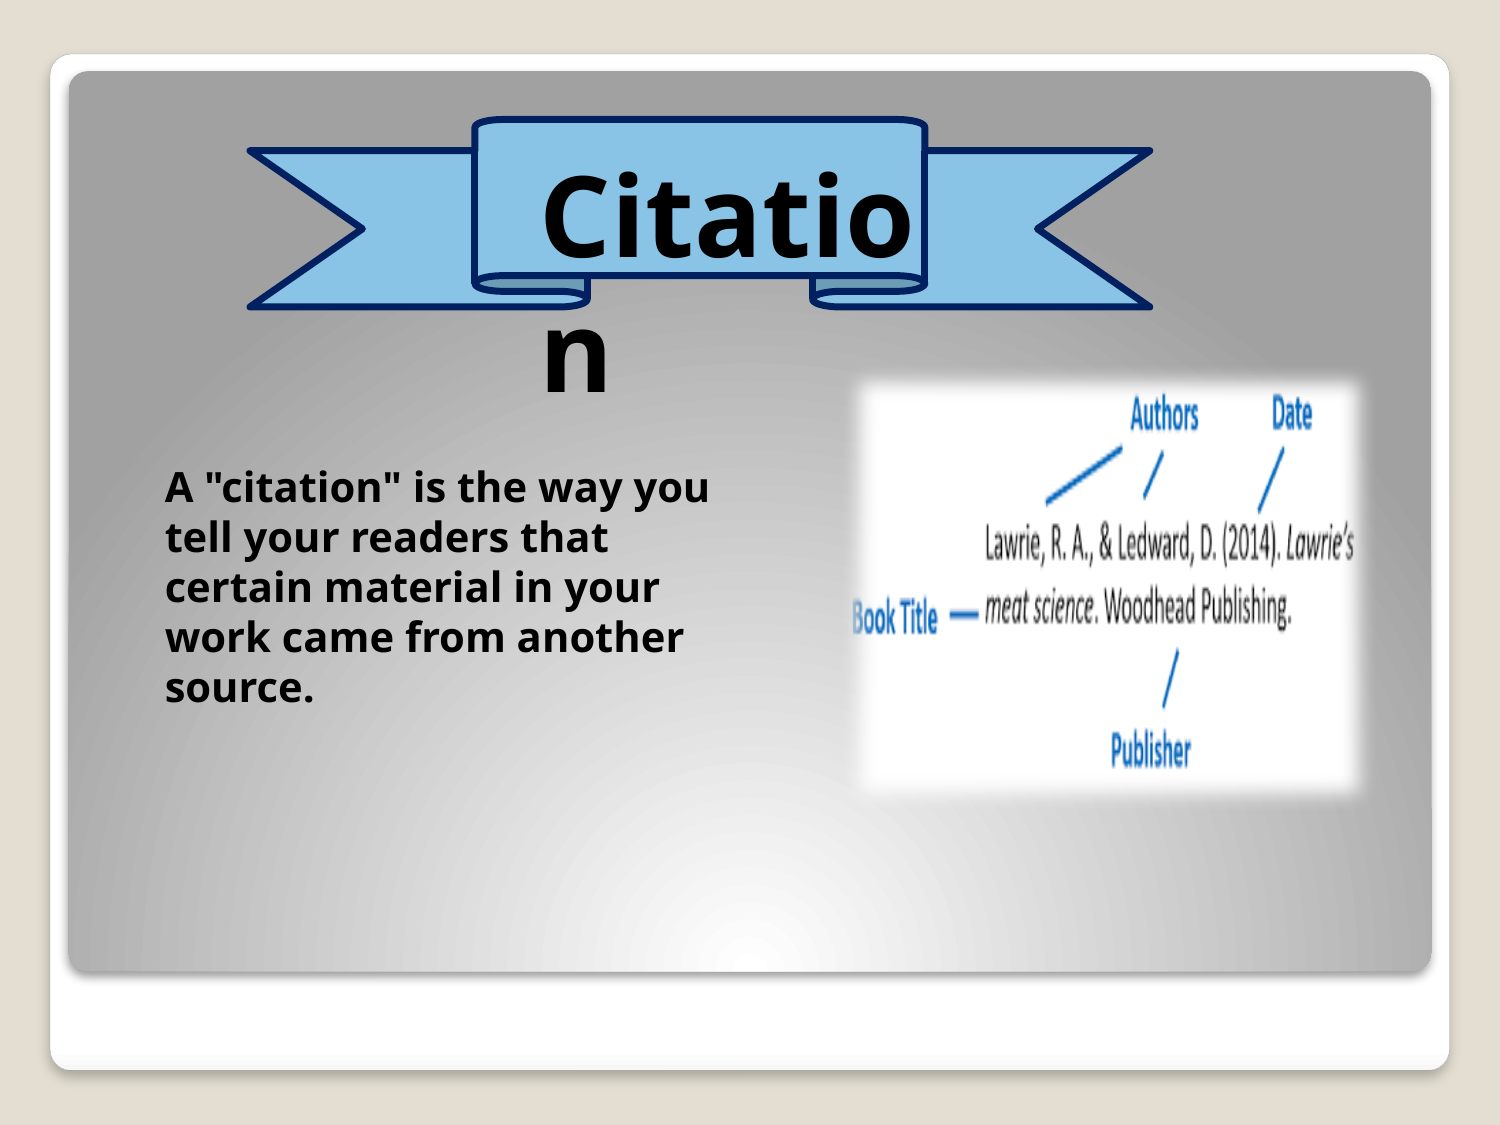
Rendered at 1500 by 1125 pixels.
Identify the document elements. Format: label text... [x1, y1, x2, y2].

text_box [246, 115, 929, 311]
text_box A "citation" is the way you tell your readers that certain material in your work came from another source. [150, 453, 775, 719]
text_box [963, 147, 1154, 311]
text_box Citation [524, 137, 963, 423]
picture [839, 362, 1379, 813]
